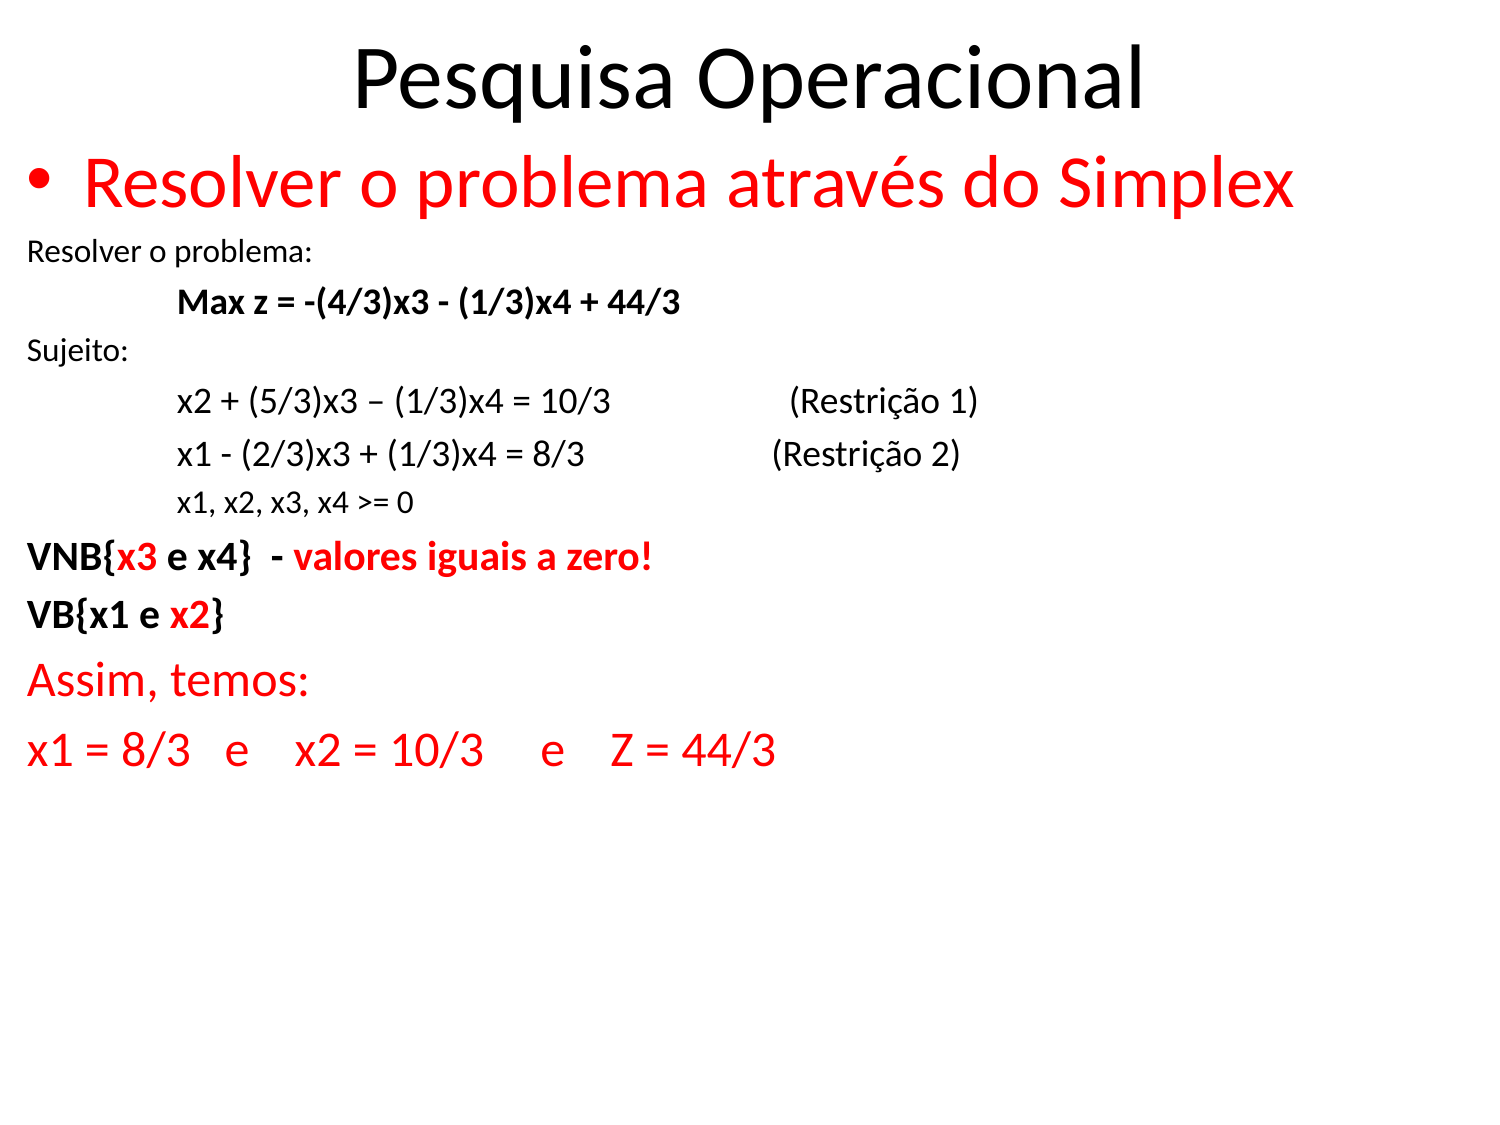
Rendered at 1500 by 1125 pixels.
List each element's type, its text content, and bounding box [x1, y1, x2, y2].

list Resolver o problema através do Simplex Resolver o problema: Max z = -(4/3)x3 - (1/3)x4 + 44/3 Sujeito: x2 + (5/3)x3 – (1/3)x4 = 10/3 (Restrição 1) x1 - (2/3)x3 + (1/3)x4 = 8/3 (Restrição 2) x1, x2, x3, x4 >= 0 VNB{x3 e x4} - valores iguais a zero! VB{x1 e x2} Assim, temos: x1 = 8/3 e x2 = 10/3 e Z = 44/3 [11, 125, 1495, 1114]
title Pesquisa Operacional [75, 7, 1425, 138]
